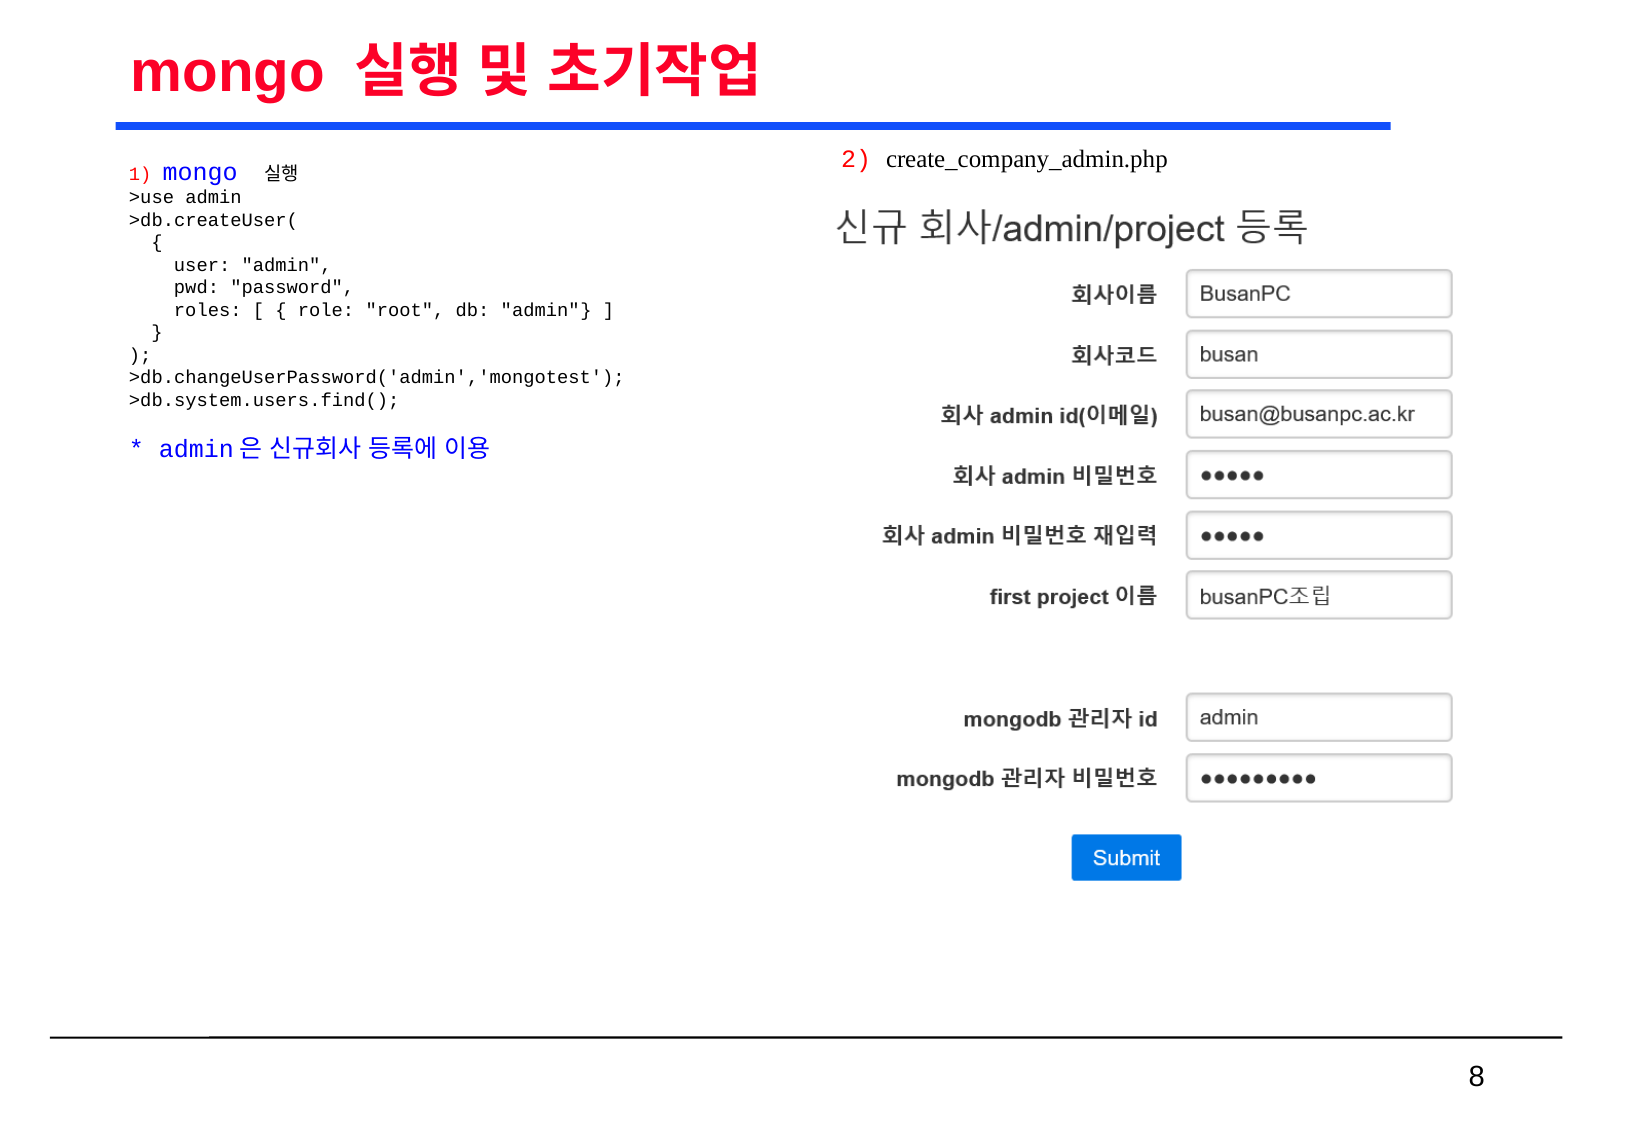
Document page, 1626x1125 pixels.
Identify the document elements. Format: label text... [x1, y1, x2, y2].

text_box 2) create_company_admin.php [826, 135, 1183, 181]
slide_number 8 [1162, 1049, 1501, 1101]
text_box 1) mongo 실행 >use admin >db.createUser( { user: "admin", pwd: "password", roles: [ { role: "root", db: "admin" } ] } ); >db.changeUserPassword('admin','mongotest'); >db.system.users.find(); * admin은 신규회사 등록에 이용 [128, 155, 713, 463]
title mongo 실행 및 초기작업 [115, 25, 1510, 120]
picture [823, 196, 1462, 892]
